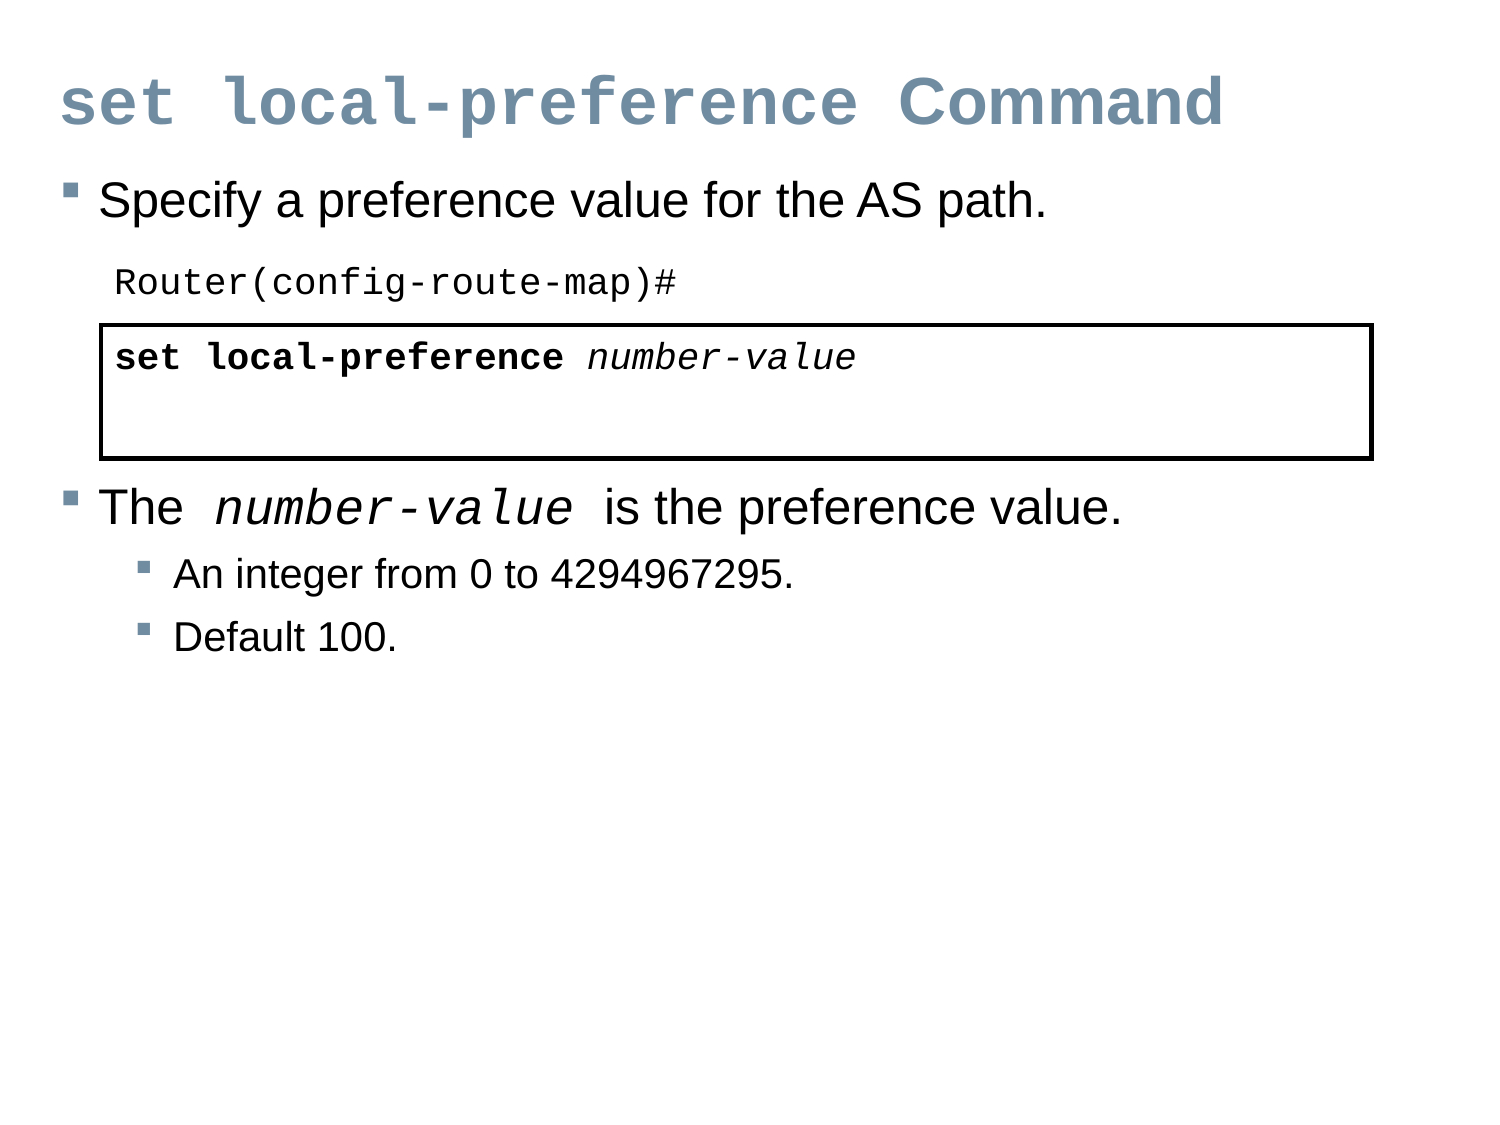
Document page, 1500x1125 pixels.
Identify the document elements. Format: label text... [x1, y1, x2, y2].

title set local-preference Command [44, 59, 1443, 150]
list Router(config-route-map)# [100, 250, 1372, 313]
list set local-preference number-value [99, 323, 1374, 461]
list The number-value is the preference value. An integer from 0 to 4294967295. Default 100. [45, 467, 1438, 1013]
list Specify a preference value for the AS path. [45, 160, 1440, 242]
